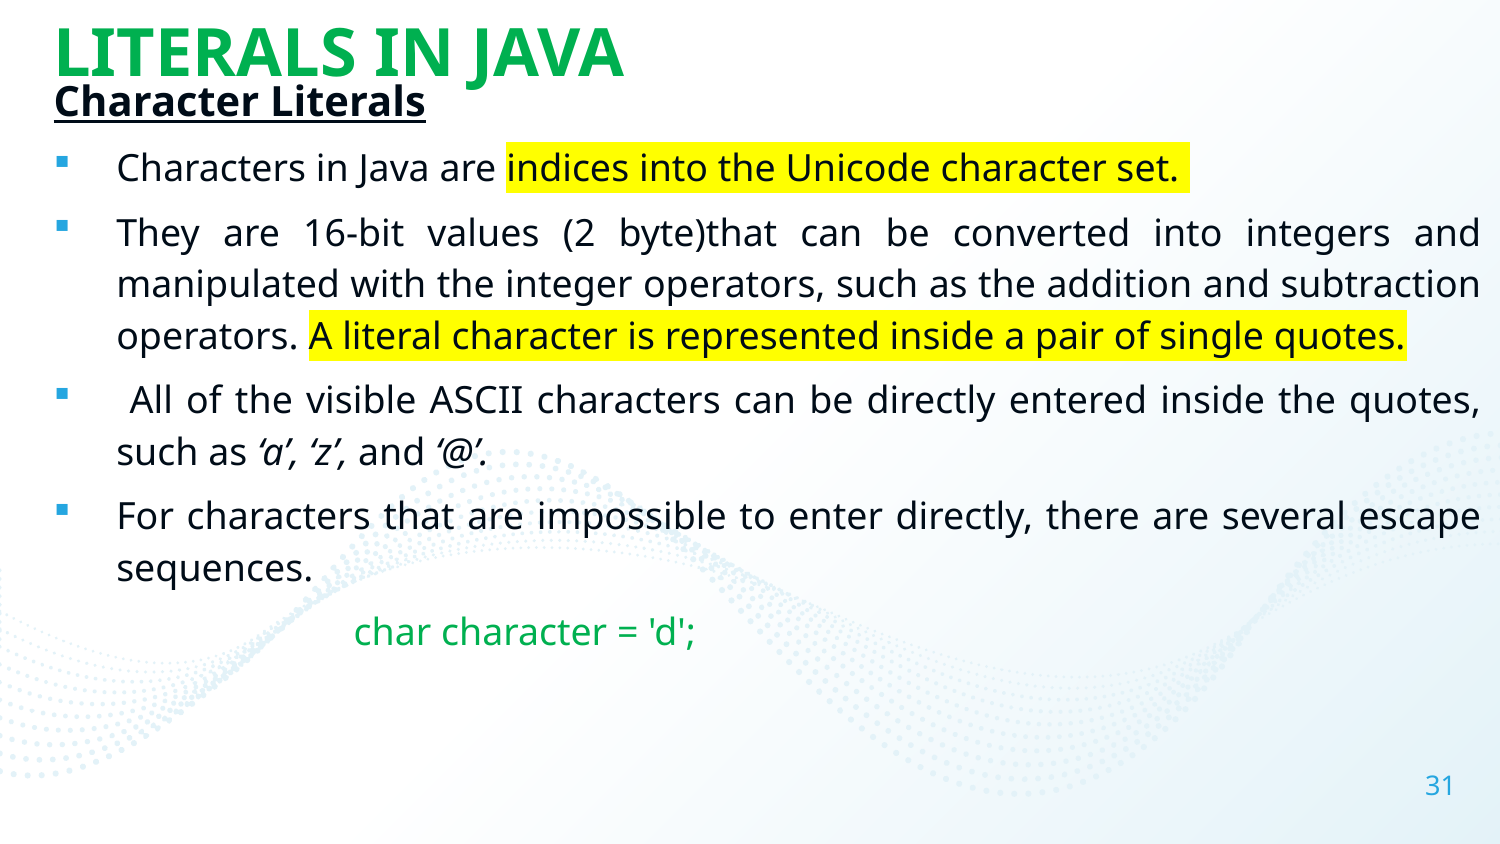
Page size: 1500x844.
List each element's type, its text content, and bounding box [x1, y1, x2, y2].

slide_number 31 [1366, 754, 1457, 819]
title LITERALS IN JAVA [53, 20, 1412, 67]
list Character Literals Characters in Java are indices into the Unicode character set. They are 16-bit values (2 byte)that can be converted into integers and manipulated with the integer operators, such as the addition and subtraction operators. A literal character is represented inside a pair of single quotes. All of the visible ASCII characters can be directly entered inside the quotes, such as ‘a’, ‘z’, and ‘@’. For characters that are impossible to enter directly, there are several escape sequences. char character = 'd'; [41, 67, 1483, 844]
